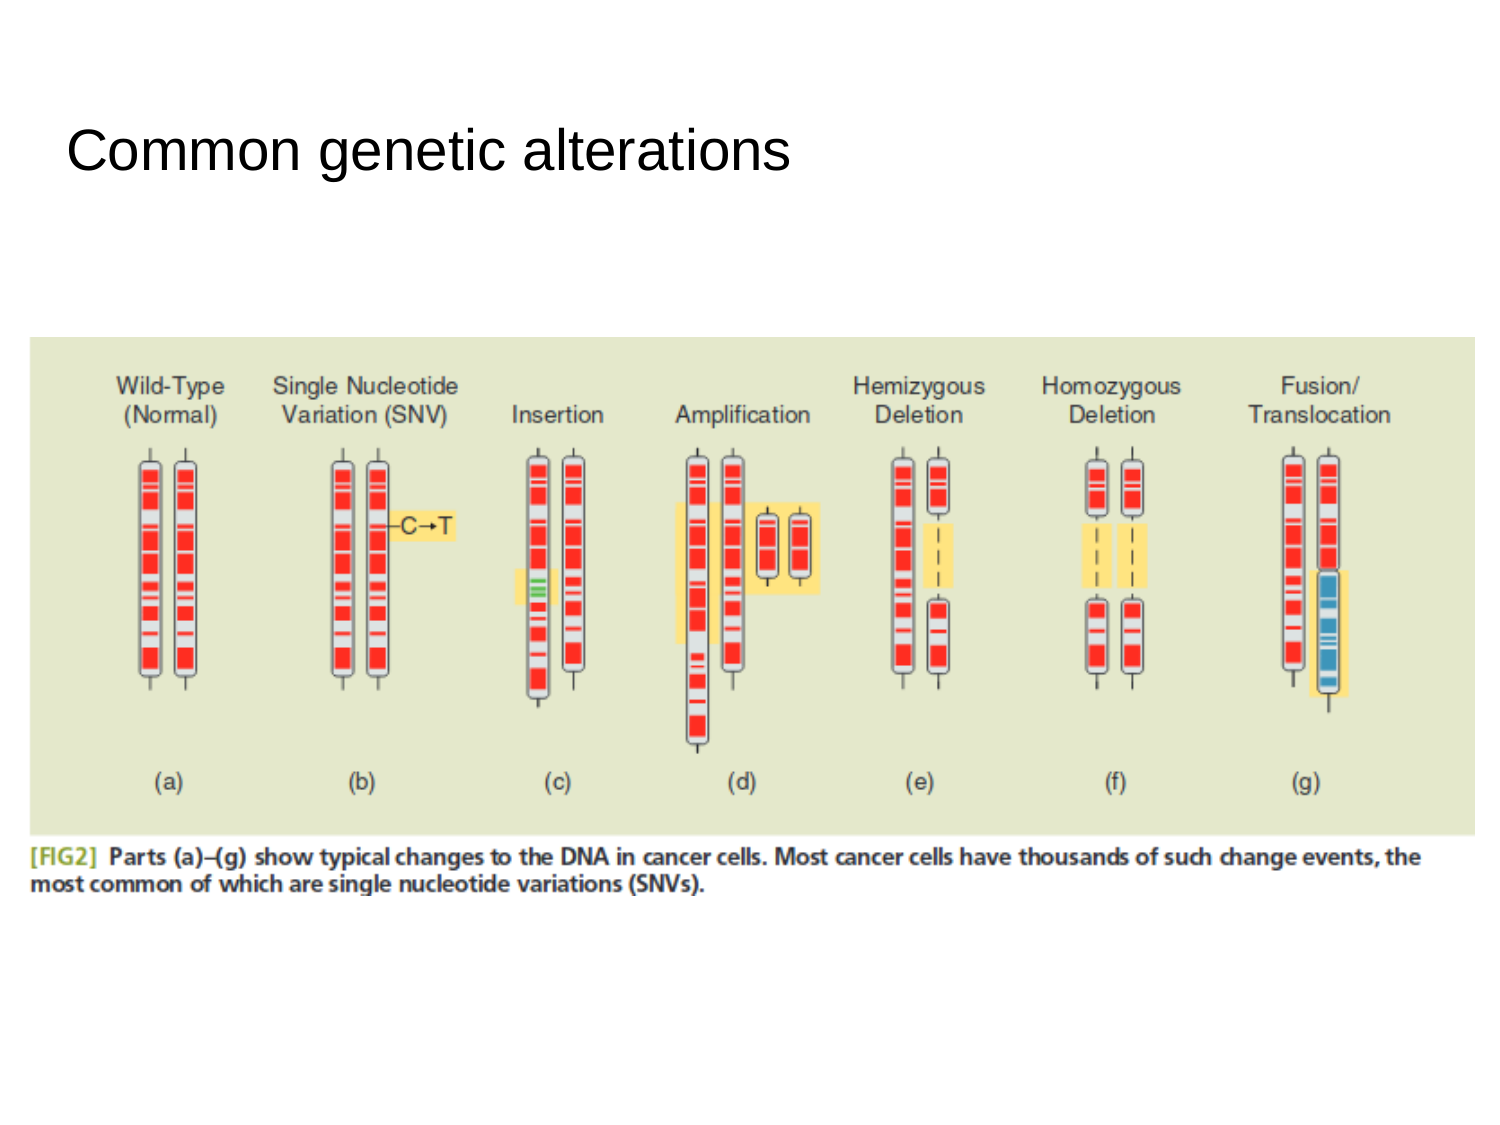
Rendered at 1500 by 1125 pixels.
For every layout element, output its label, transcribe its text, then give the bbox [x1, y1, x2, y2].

title Common genetic alterations [51, 97, 1449, 223]
picture [25, 337, 1475, 897]
